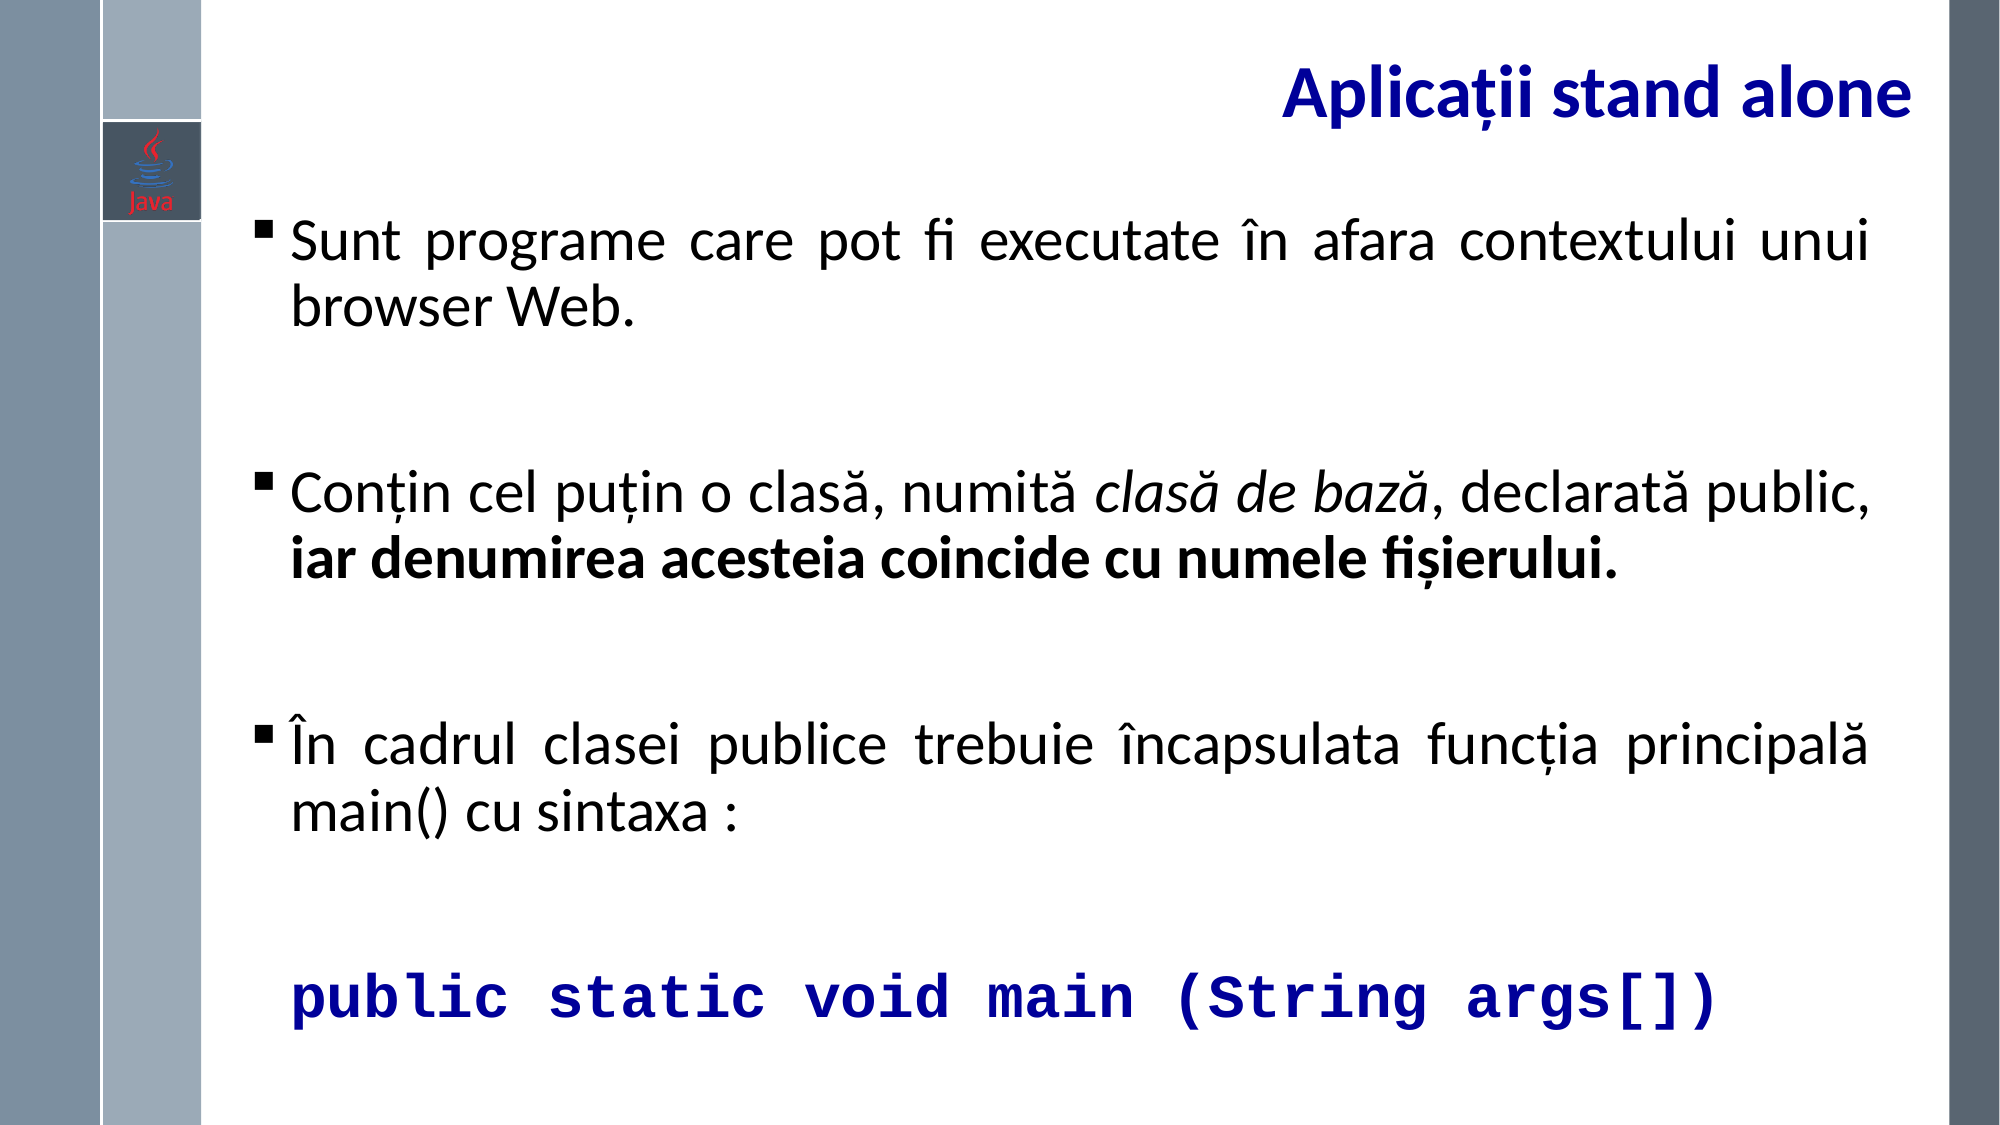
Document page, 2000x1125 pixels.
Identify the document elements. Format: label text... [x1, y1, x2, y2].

list Sunt programe care pot fi executate în afara contextului unui browser Web. Conțin cel puțin o clasă, numită clasă de bază, declarată public, iar denumirea acesteia coincide cu numele fișierului. În cadrul clasei publice trebuie încapsulata funcția principală main() cu sintaxa : public static void main (String args[]) [234, 200, 1888, 1050]
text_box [102, 122, 200, 221]
title Aplicații stand alone [324, 2, 1930, 142]
